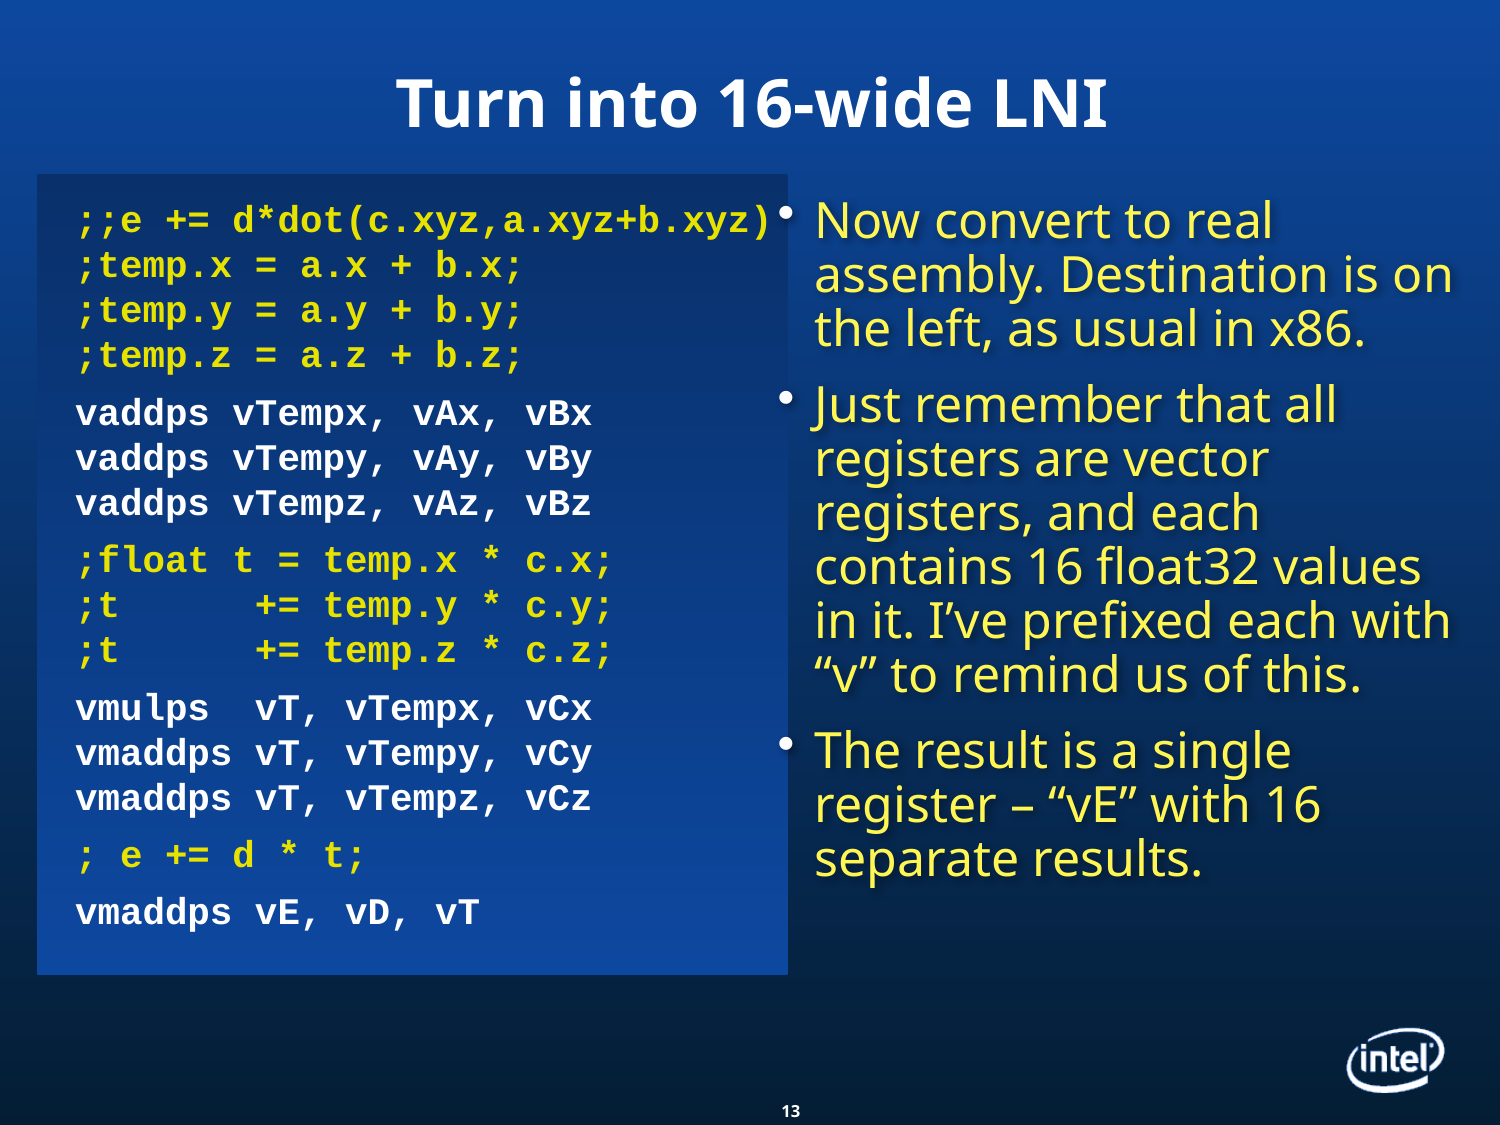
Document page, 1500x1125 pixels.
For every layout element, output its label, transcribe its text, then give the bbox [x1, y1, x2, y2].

title Turn into 16-wide LNI [62, 37, 1443, 176]
list Now convert to real assembly. Destination is on the left, as usual in x86. Just remember that all registers are vector registers, and each contains 16 float32 values in it. I’ve prefixed each with “v” to remind us of this. The result is a single register – “vE” with 16 separate results. [788, 187, 1488, 1005]
list ;;e += d*dot(c.xyz,a.xyz+b.xyz) ;temp.x = a.x + b.x; ;temp.y = a.y + b.y; ;temp.z = a.z + b.z; vaddps vTempx, vAx, vBx vaddps vTempy, vAy, vBy vaddps vTempz, vAz, vBz ;float t = temp.x * c.x; ;t += temp.y * c.y; ;t += temp.z * c.z; vmulps vT, vTempx, vCx vmaddps vT, vTempy, vCy vmaddps vT, vTempz, vCz ; e += d * t; vmaddps vE, vD, vT [75, 187, 788, 1005]
text_box [37, 174, 788, 975]
picture [1337, 1022, 1452, 1100]
